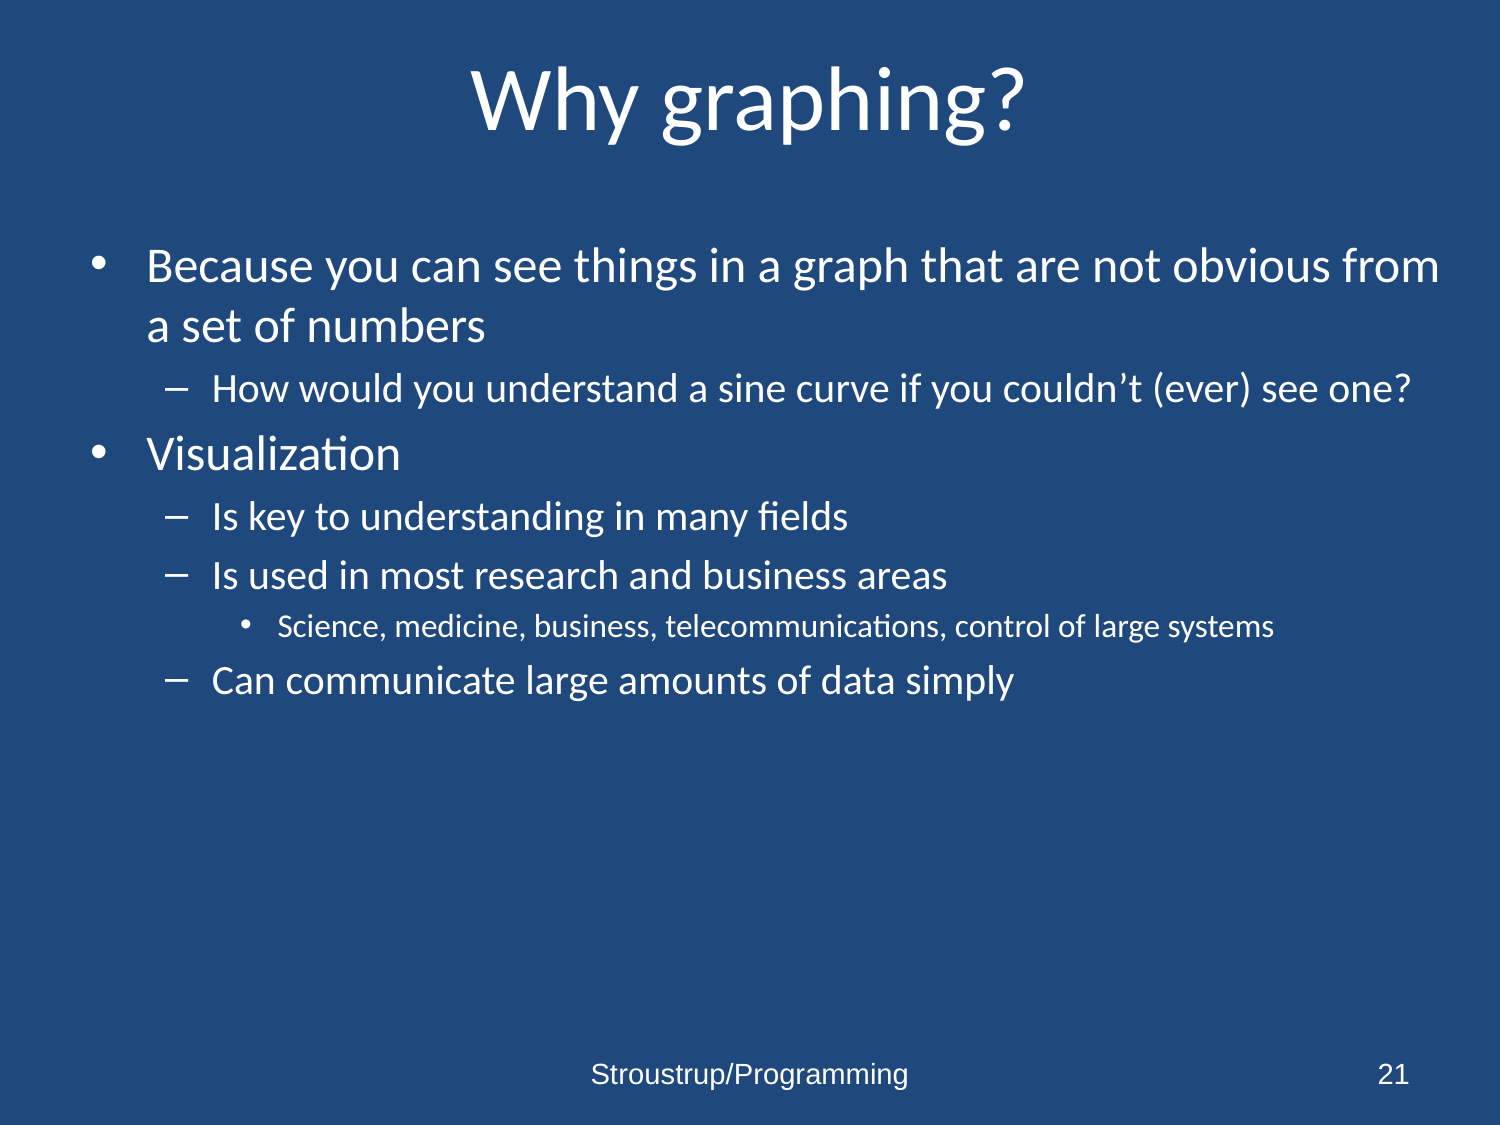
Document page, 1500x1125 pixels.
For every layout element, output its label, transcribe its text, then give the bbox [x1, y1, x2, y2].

footer Stroustrup/Programming [512, 1042, 988, 1103]
list Because you can see things in a graph that are not obvious from a set of numbers How would you understand a sine curve if you couldn’t (ever) see one? Visualization Is key to understanding in many fields Is used in most research and business areas Science, medicine, business, telecommunications, control of large systems Can communicate large amounts of data simply [75, 224, 1475, 968]
title Why graphing? [75, 0, 1425, 188]
slide_number 21 [1074, 1042, 1425, 1103]
